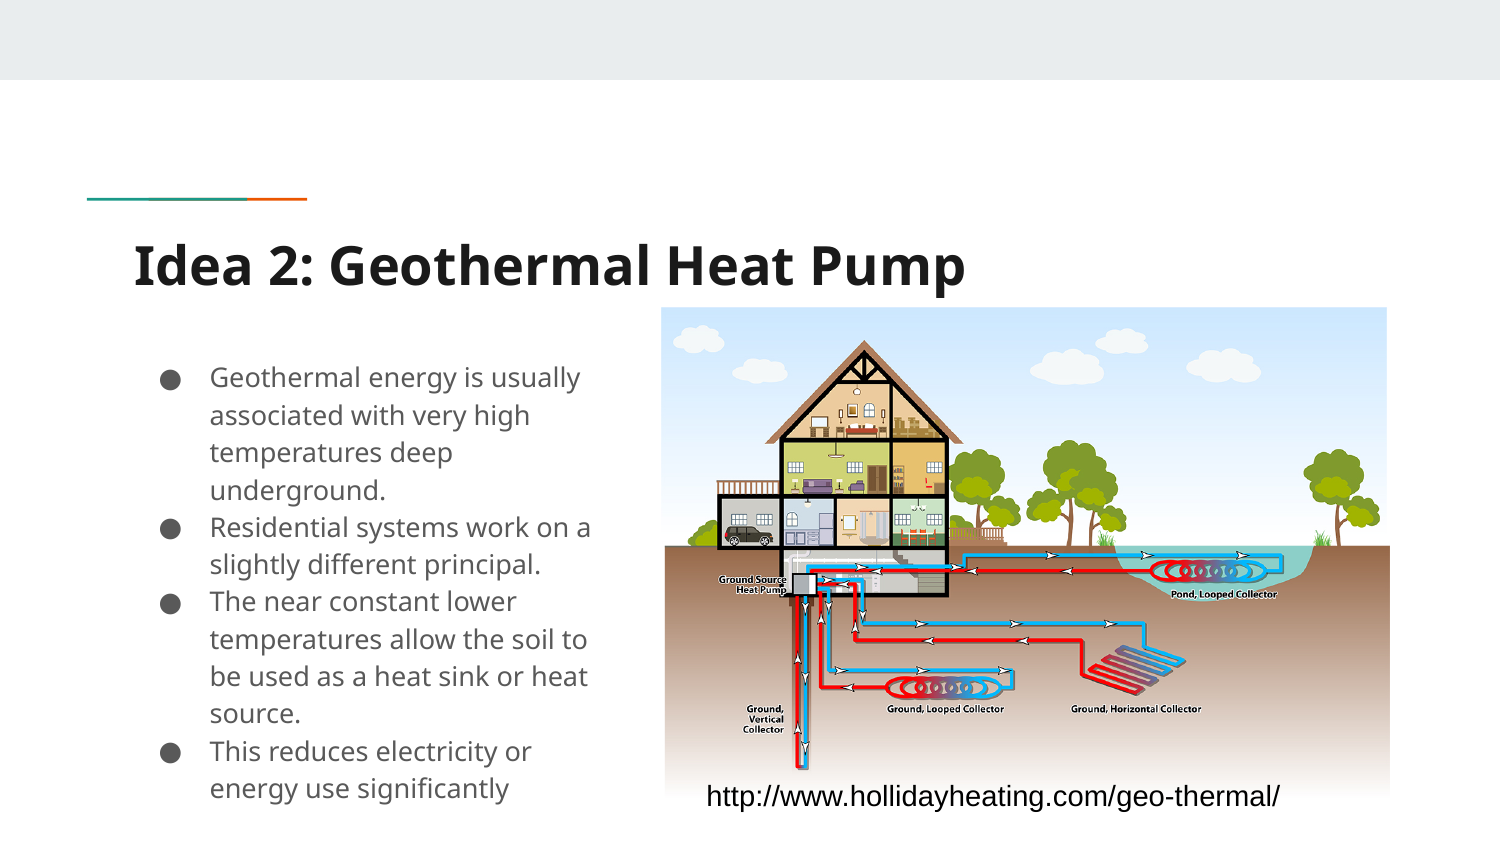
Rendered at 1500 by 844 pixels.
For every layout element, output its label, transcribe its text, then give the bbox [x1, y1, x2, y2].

title Idea 2: Geothermal Heat Pump [119, 216, 1381, 305]
picture [660, 307, 1390, 798]
list Geothermal energy is usually associated with very high temperatures deep underground. Residential systems work on a slightly different principal. The near constant lower temperatures allow the soil to be used as a heat sink or heat source. This reduces electricity or energy use significantly [119, 341, 636, 765]
